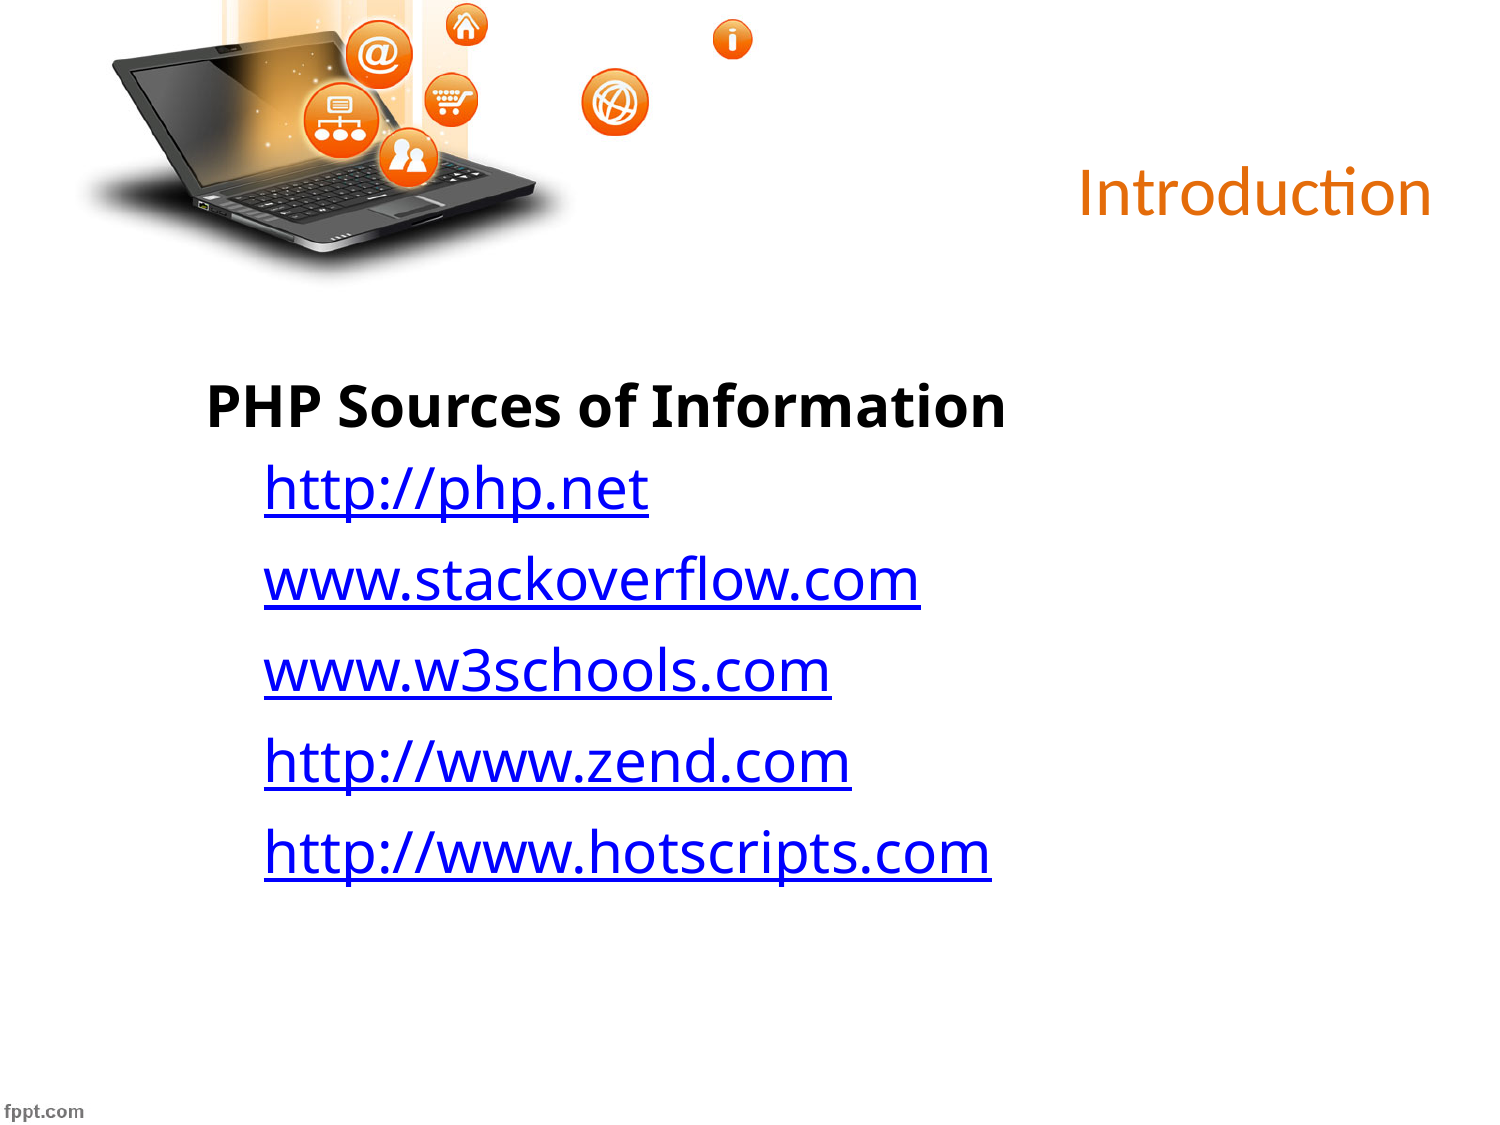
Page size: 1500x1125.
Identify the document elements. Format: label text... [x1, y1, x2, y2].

list PHP Sources of Information http://php.net www.stackoverflow.com www.w3schools.com http://www.zend.com http://www.hotscripts.com [98, 362, 1427, 989]
title Introduction [98, 136, 1449, 237]
picture [0, 0, 1500, 1125]
